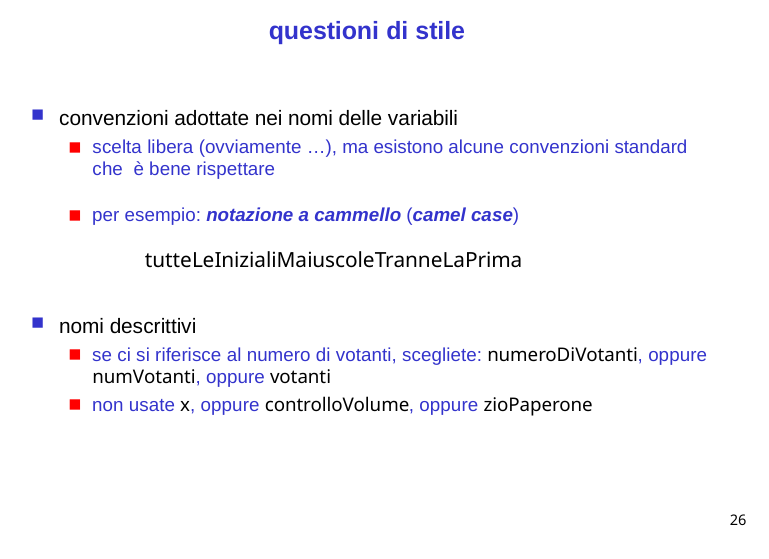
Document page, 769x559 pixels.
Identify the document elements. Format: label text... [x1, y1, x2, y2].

text_box 26 [727, 509, 750, 529]
title questioni di stile [266, 12, 469, 97]
text_box convenzioni adottate nei nomi delle variabili scelta libera (ovviamente …), ma esistono alcune convenzioni standard che è bene rispettare per esempio: notazione a cammello (camel case) tutteLeInizialiMaiuscoleTranneLaPrima nomi descrittivi se ci si riferisce al numero di votanti, scegliete: numeroDiVotanti, oppure numVotanti, oppure votanti non usate x, oppure controlloVolume, oppure zioPaperone [28, 97, 725, 415]
